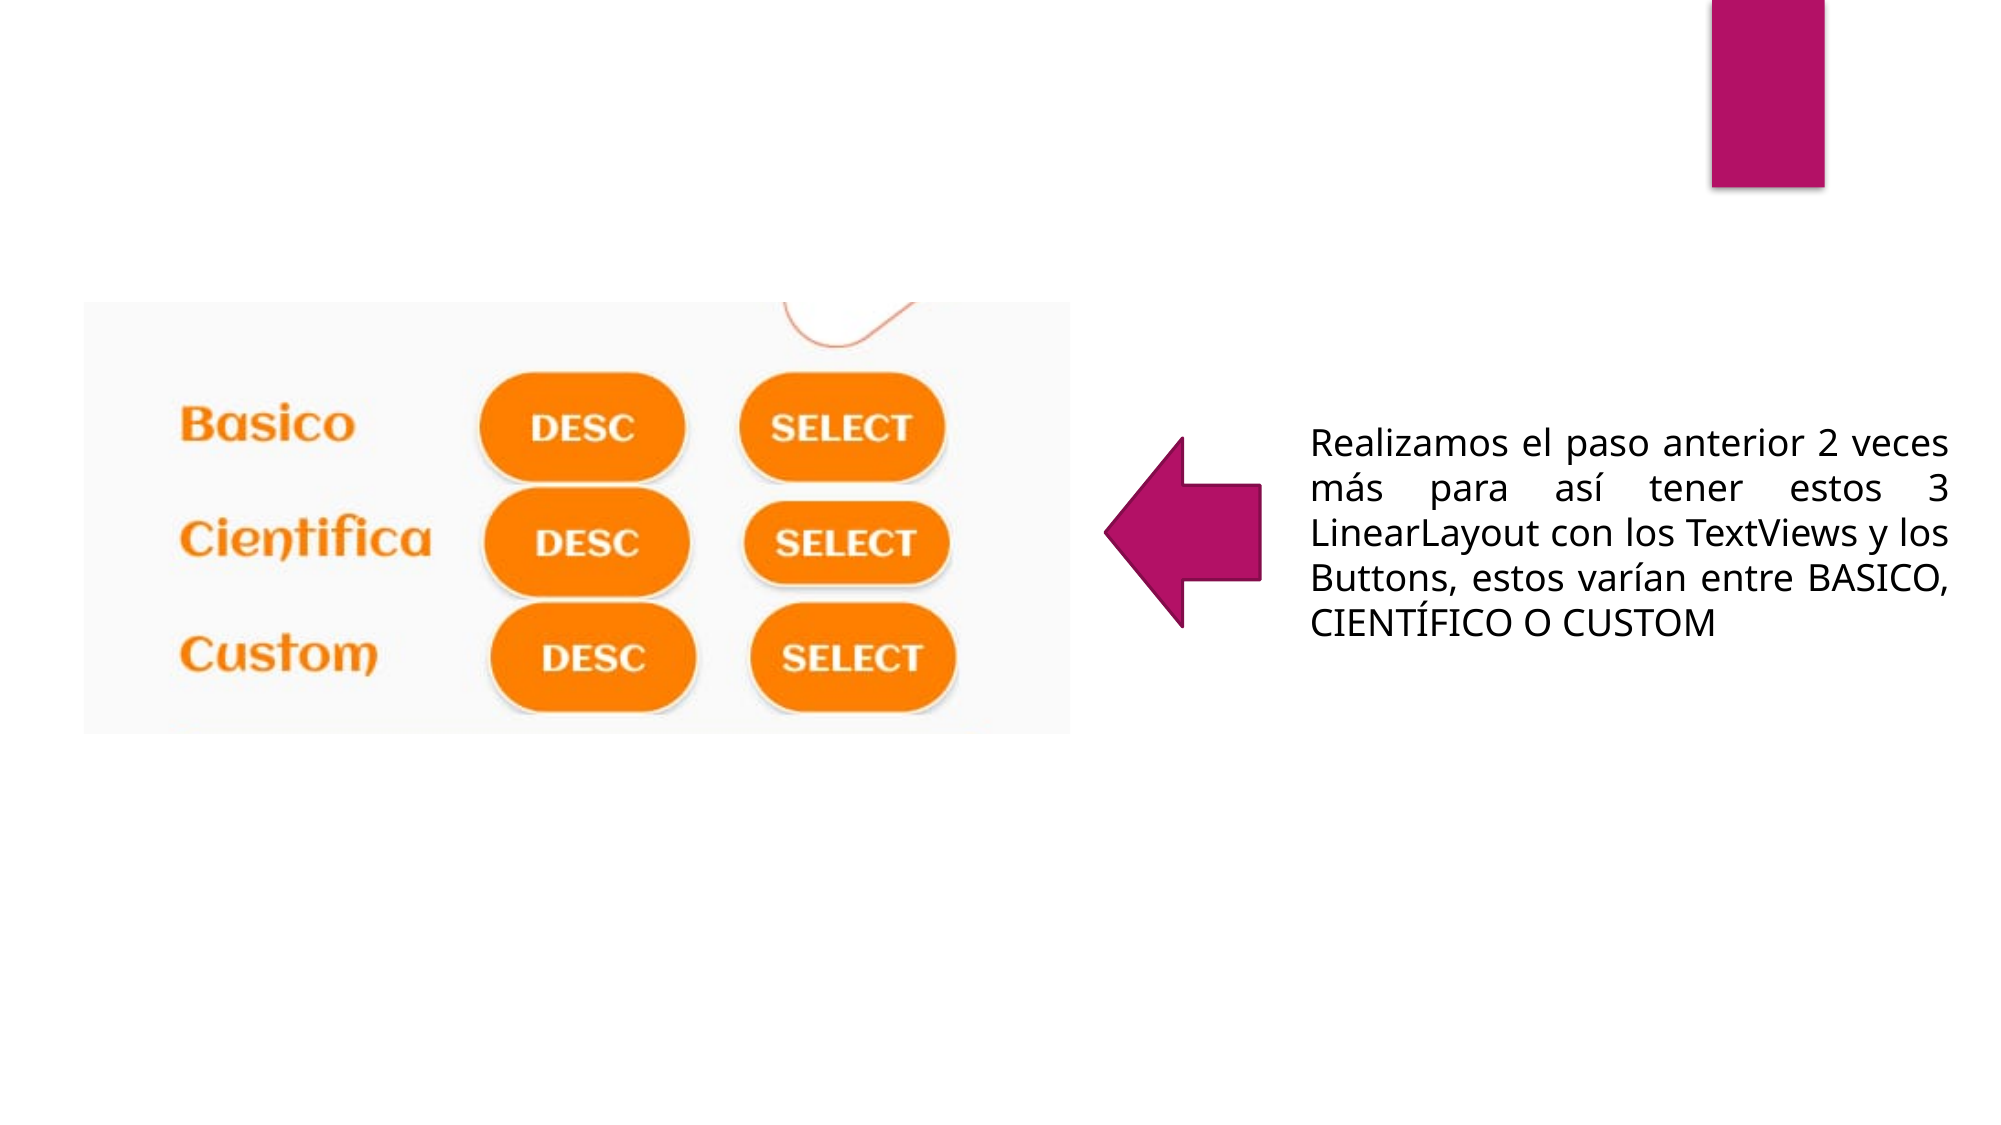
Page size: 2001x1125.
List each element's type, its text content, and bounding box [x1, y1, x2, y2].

picture [83, 301, 1071, 734]
text_box [1103, 436, 1262, 629]
text_box Realizamos el paso anterior 2 veces más para así tener estos 3 LinearLayout con los TextViews y los Buttons, estos varían entre BASICO, CIENTÍFICO O CUSTOM [1295, 411, 1965, 651]
